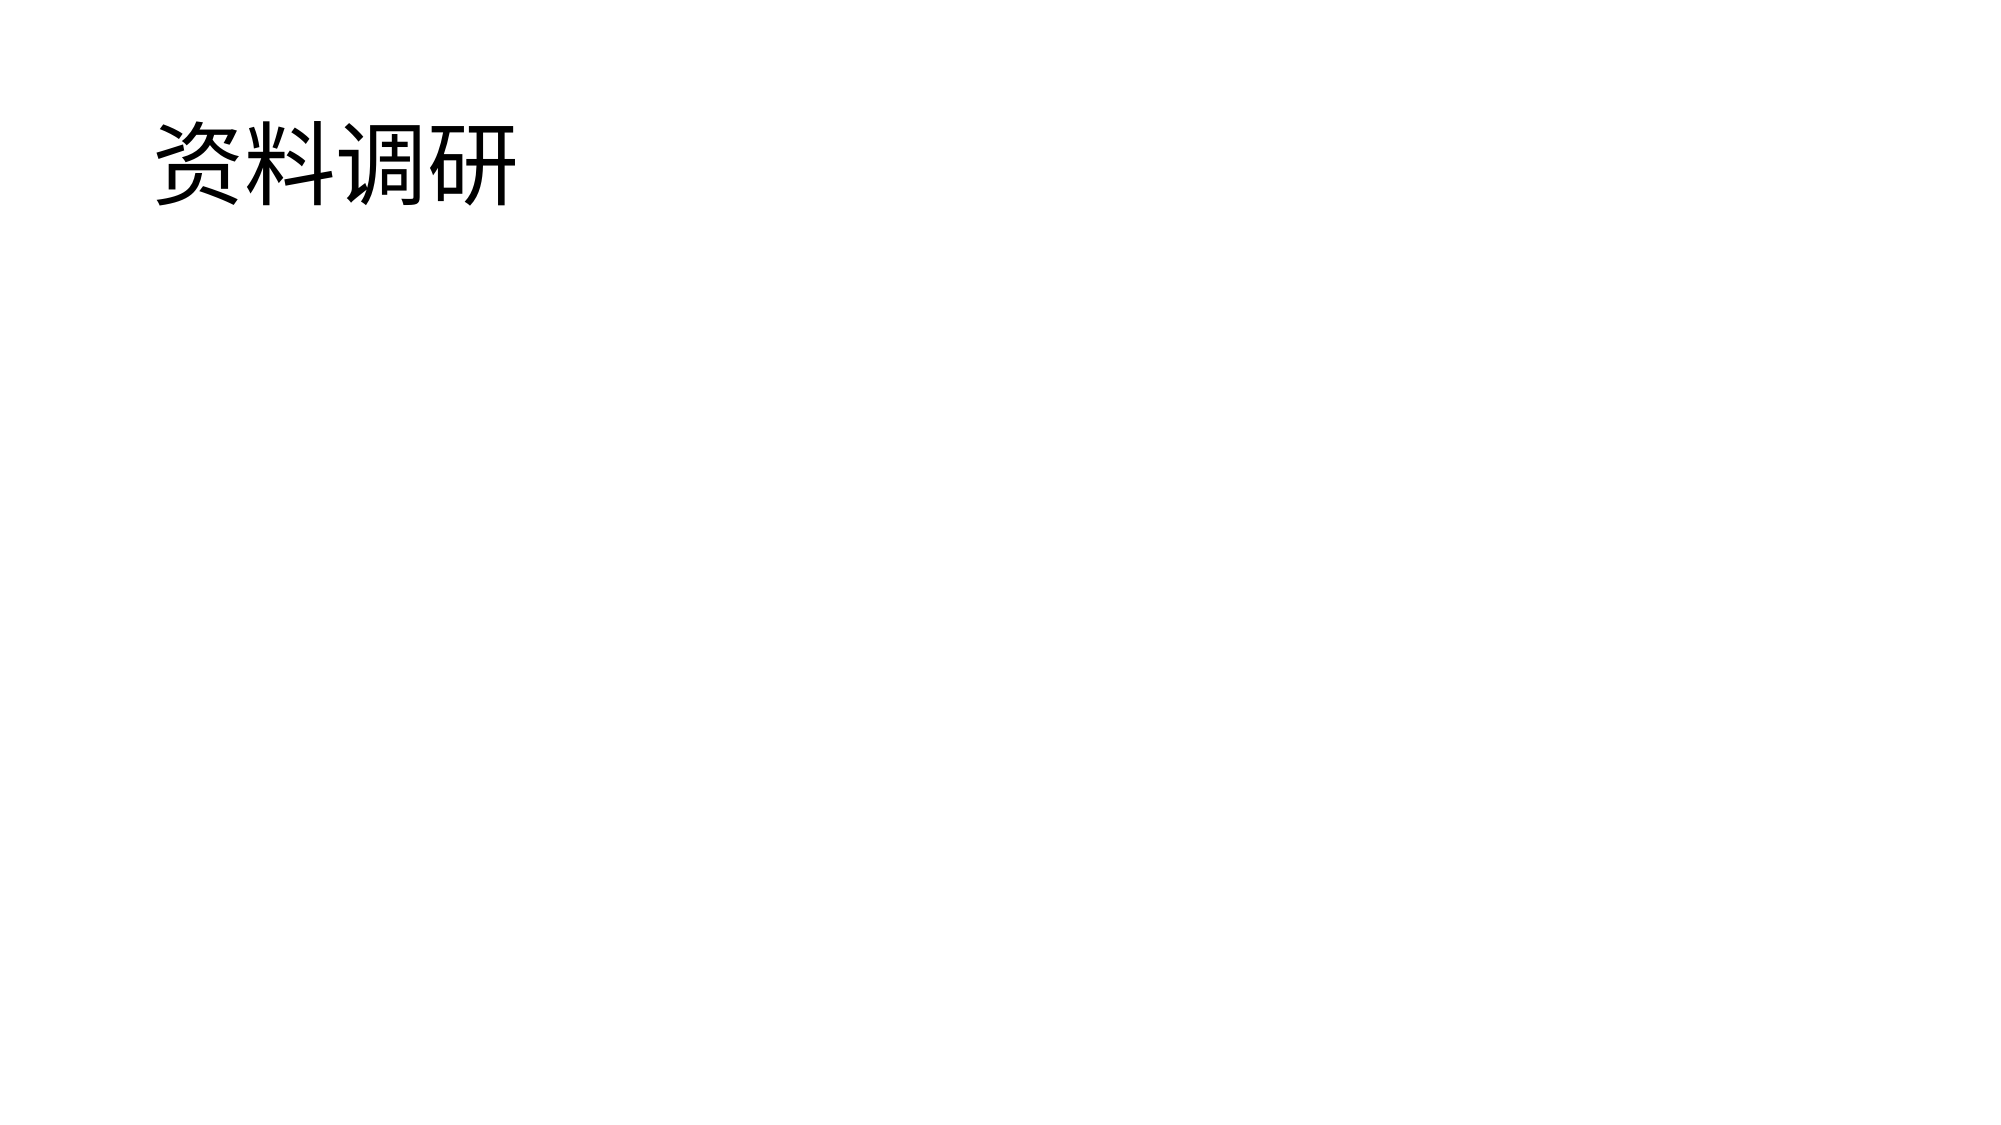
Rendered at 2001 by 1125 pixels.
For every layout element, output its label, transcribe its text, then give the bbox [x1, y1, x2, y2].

title 资料调研 [137, 59, 1863, 278]
